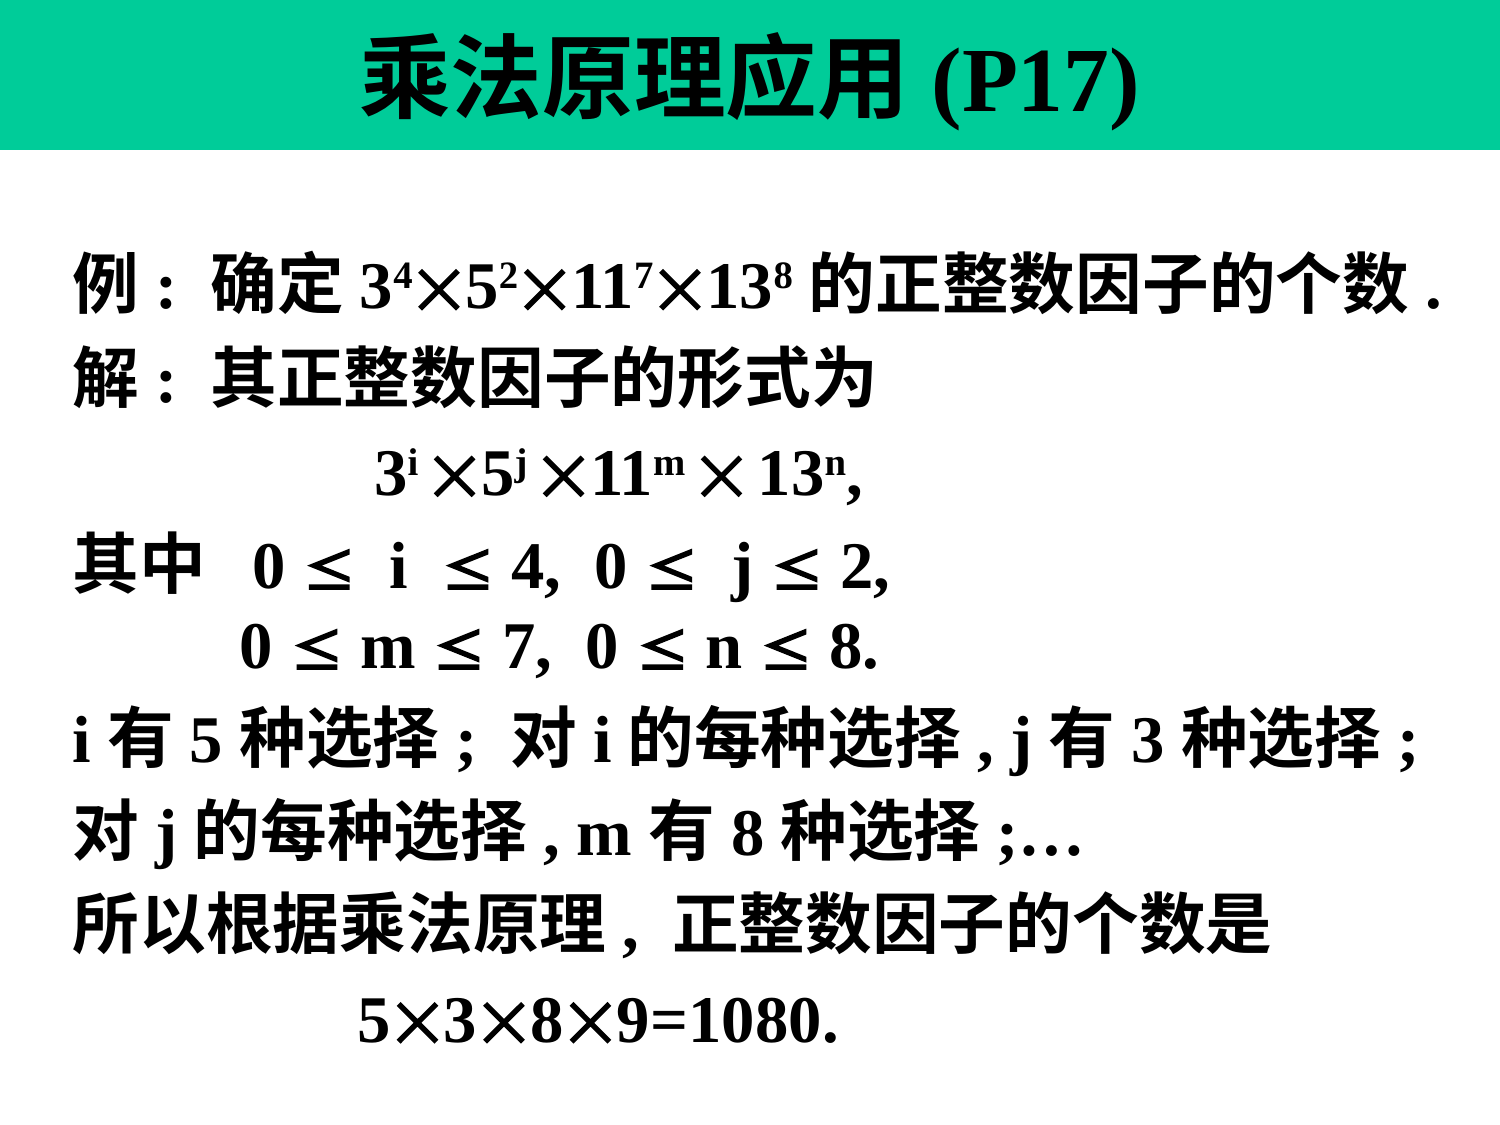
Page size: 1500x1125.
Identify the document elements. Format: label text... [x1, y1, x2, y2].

title 乘法原理应用(P17) [0, 0, 1500, 150]
text_box 例: 确定3452117138的正整数因子的个数. 解: 其正整数因子的形式为 3i 5j 11m  13n, 其中 0  i  4, 0  j  2, 0  m  7, 0  n  8. i有5种选择; 对i的每种选择, j有3种选择; 对j的每种选择, m有8种选择;… 所以根据乘法原理, 正整数因子的个数是 5389=1080. [57, 234, 1457, 1063]
